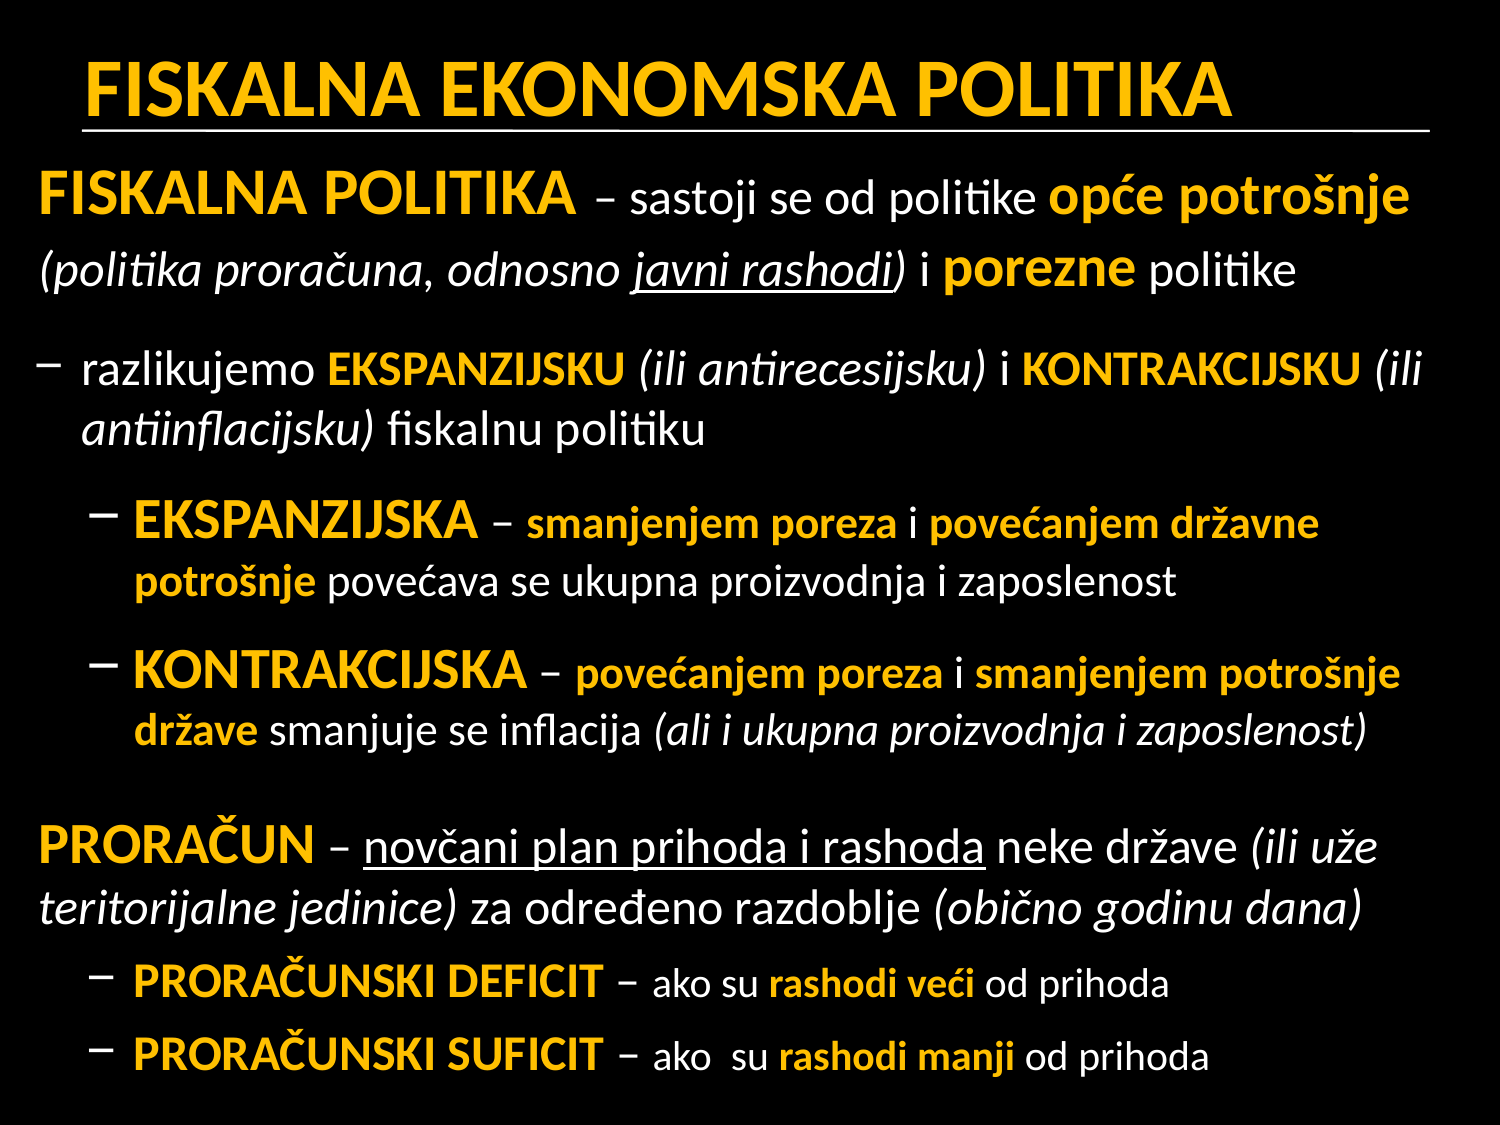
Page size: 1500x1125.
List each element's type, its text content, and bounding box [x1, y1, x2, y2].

title FISKALNA EKONOMSKA POLITIKA [70, 11, 1500, 140]
list FISKALNA POLITIKA – sastoji se od politike opće potrošnje (politika proračuna, odnosno javni rashodi) i porezne politike razlikujemo EKSPANZIJSKU (ili antirecesijsku) i KONTRAKCIJSKU (ili antiinflacijsku) fiskalnu politiku EKSPANZIJSKA – smanjenjem poreza i povećanjem državne potrošnje povećava se ukupna proizvodnja i zaposlenost KONTRAKCIJSKA – povećanjem poreza i smanjenjem potrošnje države smanjuje se inflacija (ali i ukupna proizvodnja i zaposlenost) PRORAČUN – novčani plan prihoda i rashoda neke države (ili uže teritorijalne jedinice) za određeno razdoblje (obično godinu dana) PRORAČUNSKI DEFICIT – ako su rashodi veći od prihoda PRORAČUNSKI SUFICIT – ako su rashodi manji od prihoda [0, 140, 1500, 1114]
